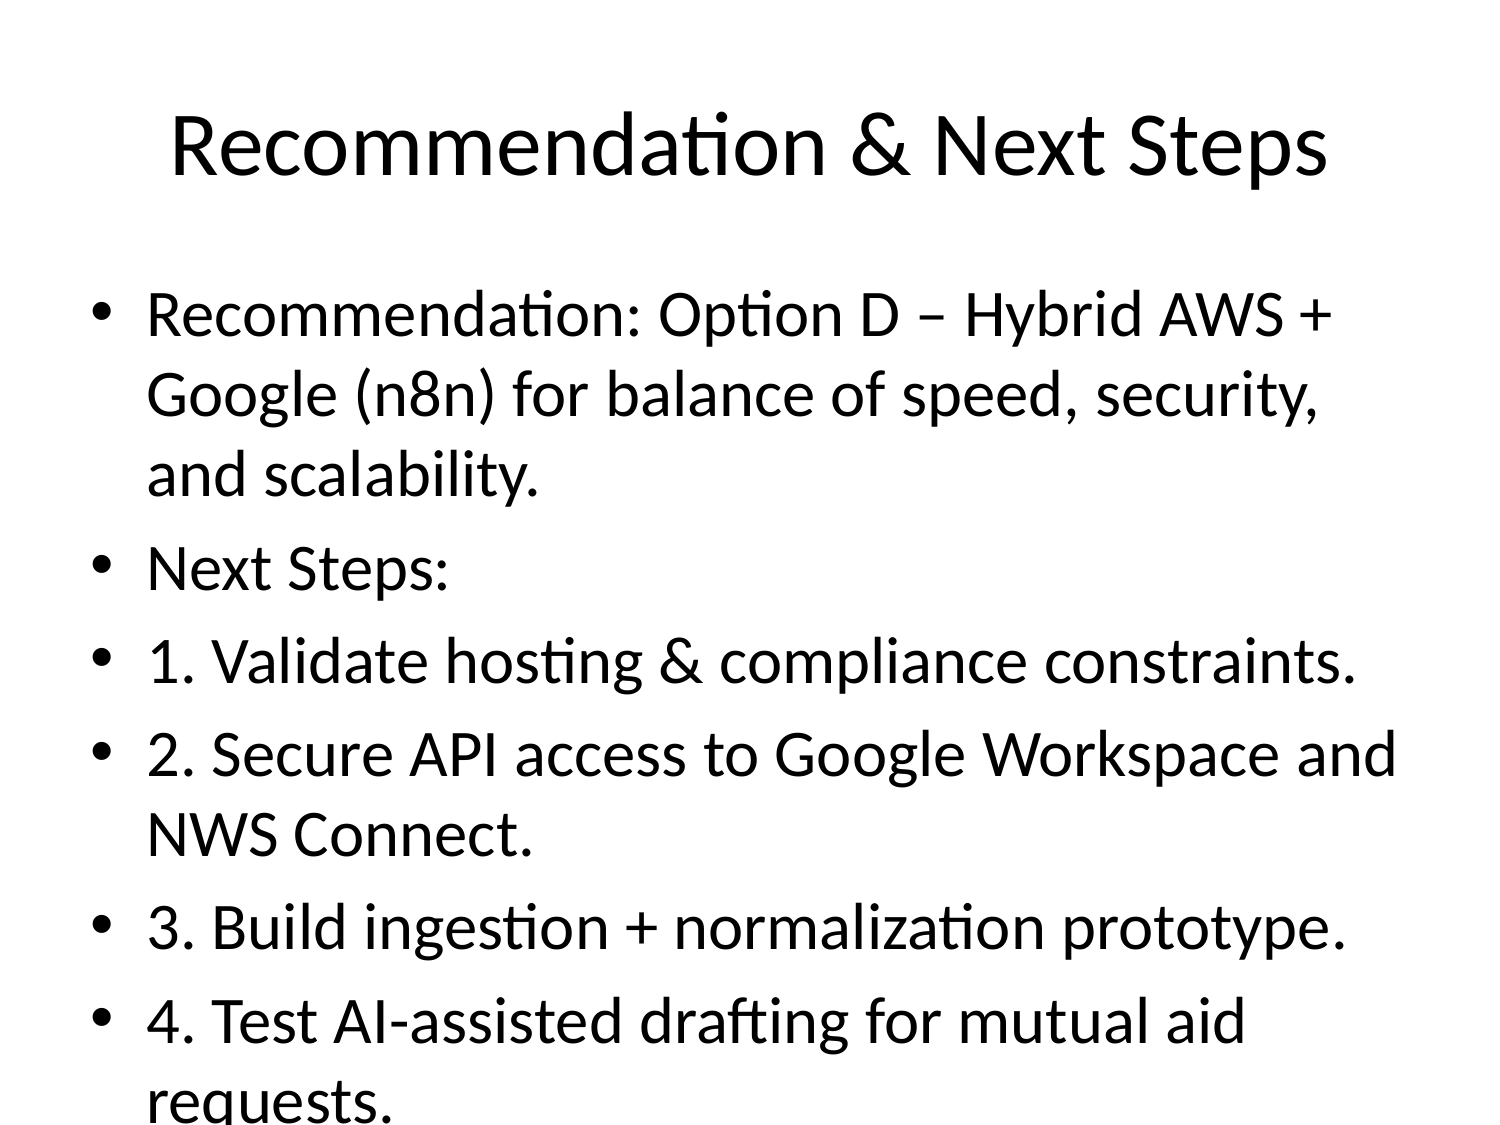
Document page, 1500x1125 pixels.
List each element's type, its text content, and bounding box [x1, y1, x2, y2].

title Recommendation & Next Steps [75, 45, 1425, 233]
list Recommendation: Option D – Hybrid AWS + Google (n8n) for balance of speed, security, and scalability. Next Steps: 1. Validate hosting & compliance constraints. 2. Secure API access to Google Workspace and NWS Connect. 3. Build ingestion + normalization prototype. 4. Test AI-assisted drafting for mutual aid requests. [75, 262, 1425, 1005]
